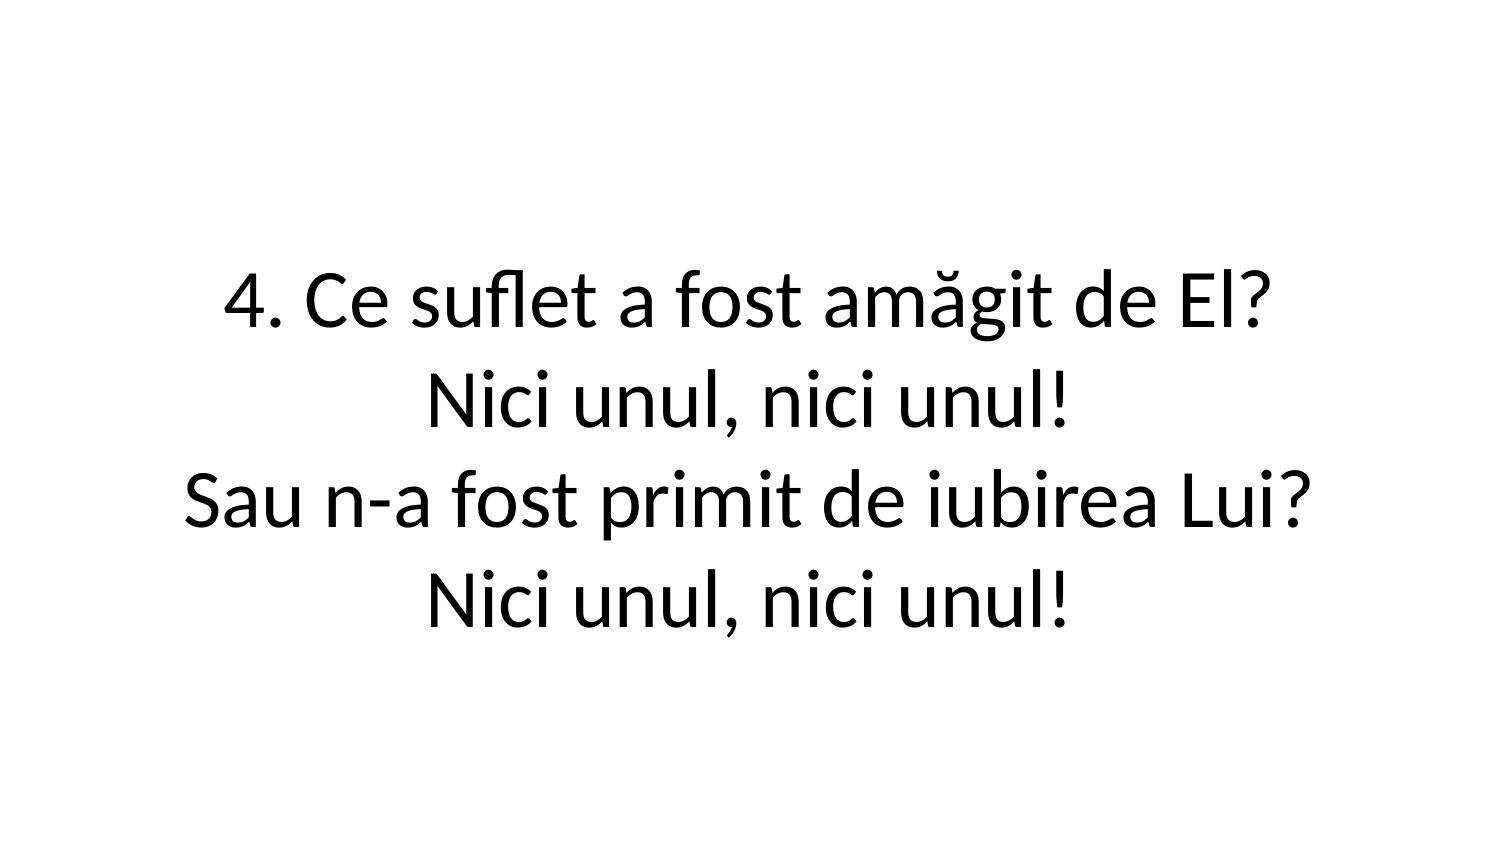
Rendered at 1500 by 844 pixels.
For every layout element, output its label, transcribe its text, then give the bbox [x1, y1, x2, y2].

text_box 4. Ce suflet a fost amăgit de El? Nici unul, nici unul! Sau n-a fost primit de iubirea Lui? Nici unul, nici unul! [168, 192, 1332, 652]
